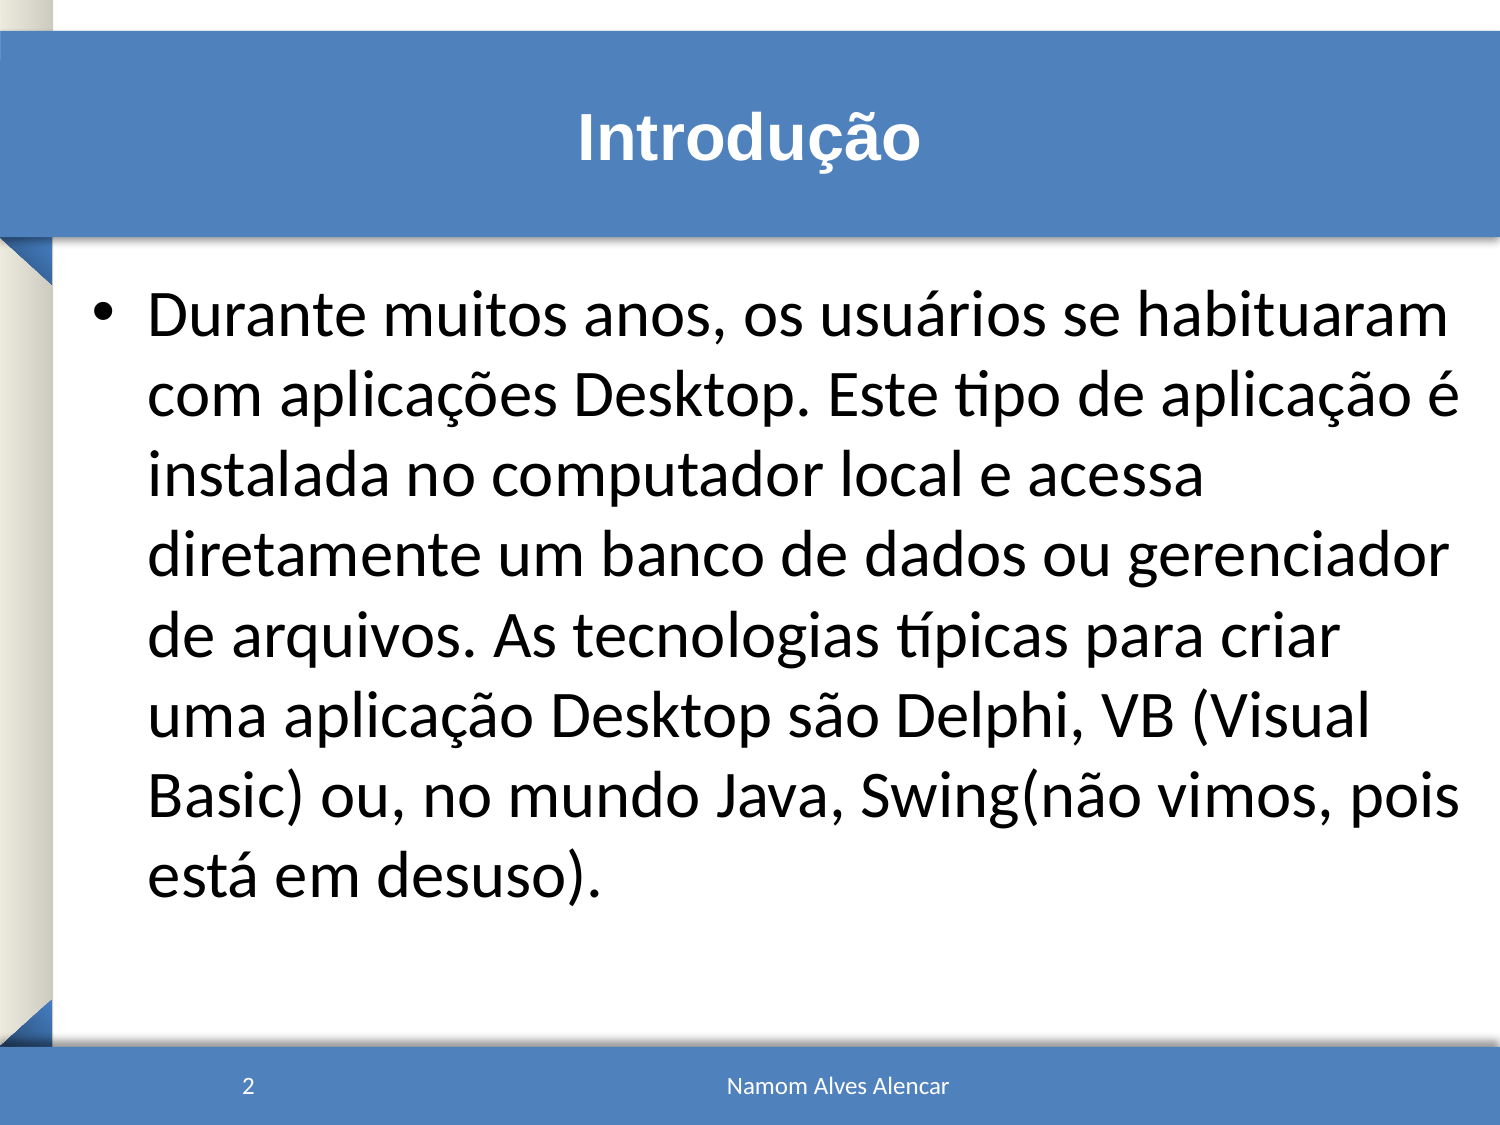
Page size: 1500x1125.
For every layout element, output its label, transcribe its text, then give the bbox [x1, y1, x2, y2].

list Durante muitos anos, os usuários se habituaram com aplicações Desktop. Este tipo de aplicação é instalada no computador local e acessa diretamente um banco de dados ou gerenciador de arquivos. As tecnologias típicas para criar uma aplicação Desktop são Delphi, VB (Visual Basic) ou, no mundo Java, Swing(não vimos, pois está em desuso). [76, 262, 1483, 1024]
slide_number 2 [227, 1054, 578, 1115]
footer Namom Alves Alencar [601, 1054, 1077, 1115]
title Introdução [53, 57, 1447, 211]
